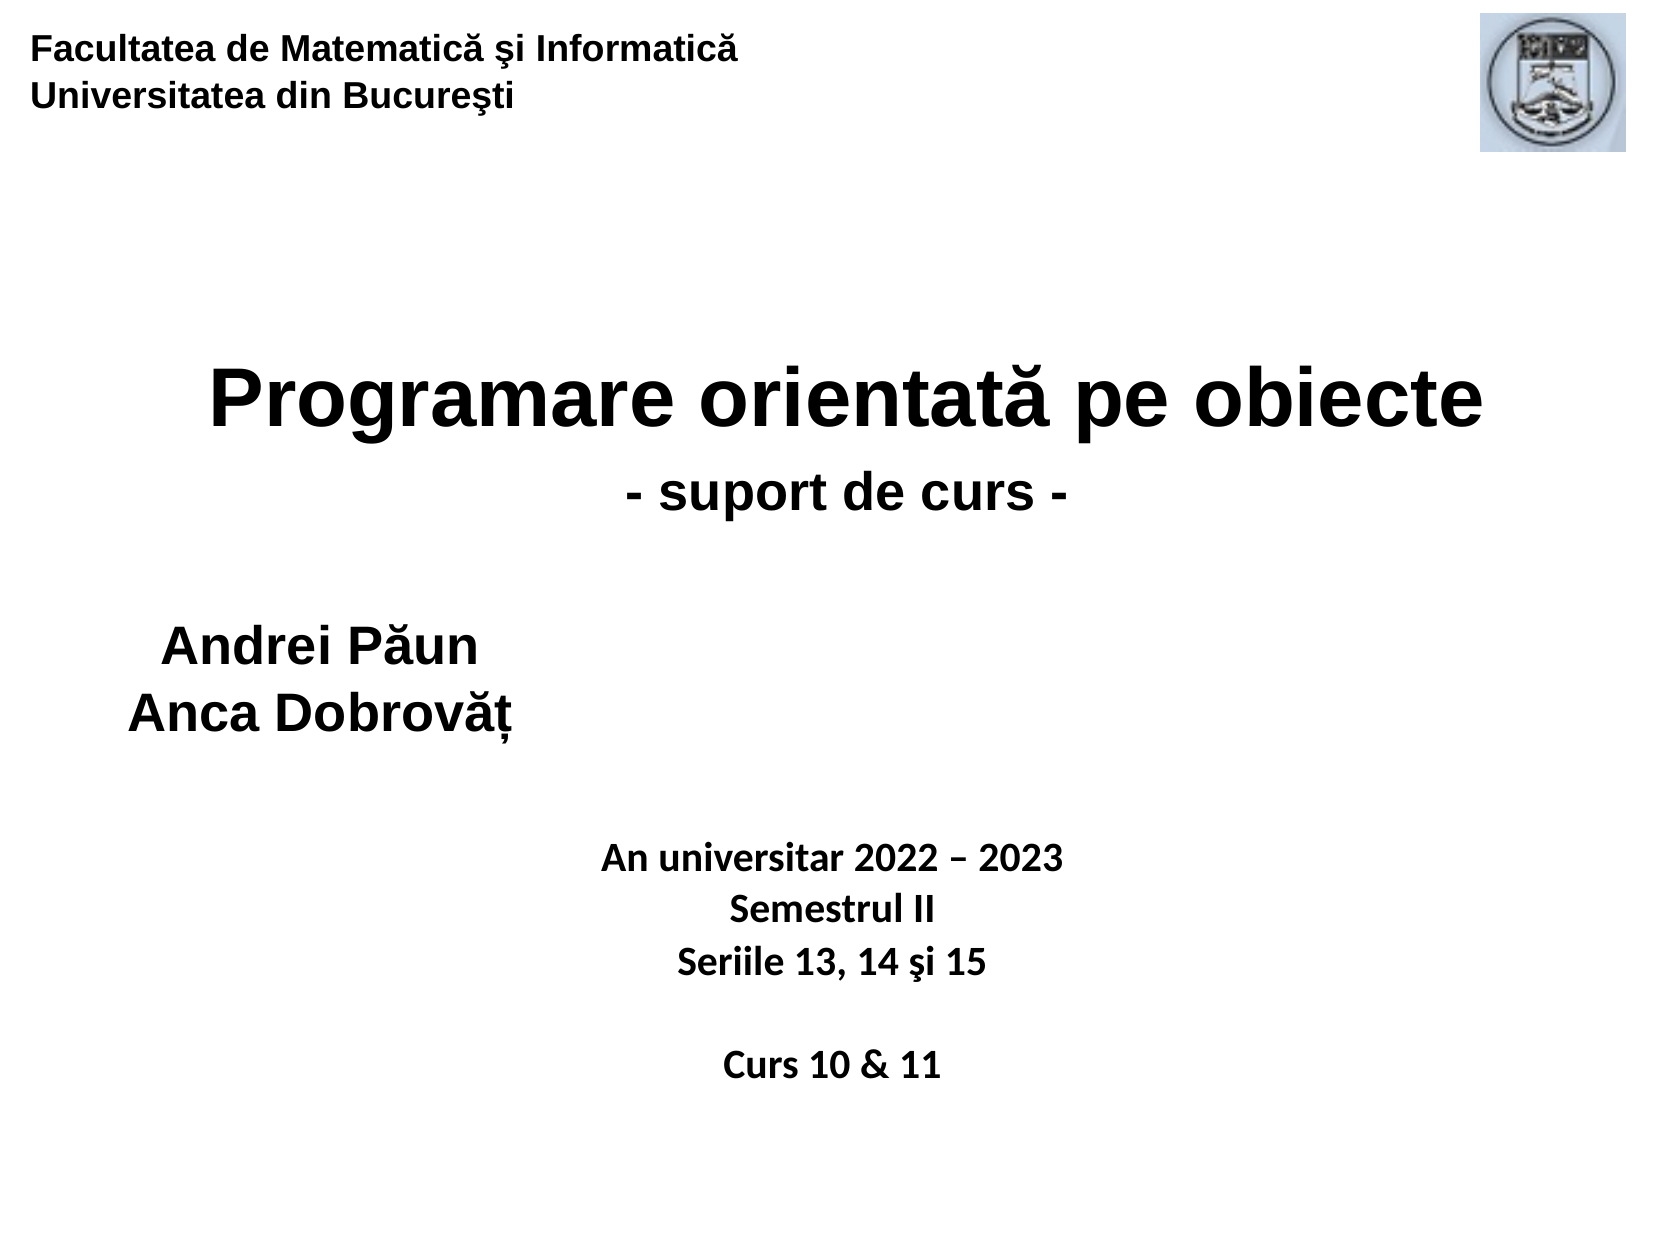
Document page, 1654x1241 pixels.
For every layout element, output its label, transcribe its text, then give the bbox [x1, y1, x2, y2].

text_box Programare orientată pe obiecte - suport de curs - [158, 303, 1536, 546]
picture [1480, 13, 1626, 152]
text_box Facultatea de Matematică şi Informatică Universitatea din Bucureşti [13, 13, 841, 122]
text_box An universitar 2022 – 2023 Semestrul II Seriile 13, 14 şi 15 Curs 10 & 11 [500, 819, 1165, 1088]
text_box Andrei Păun Anca Dobrovăț [37, 612, 604, 738]
